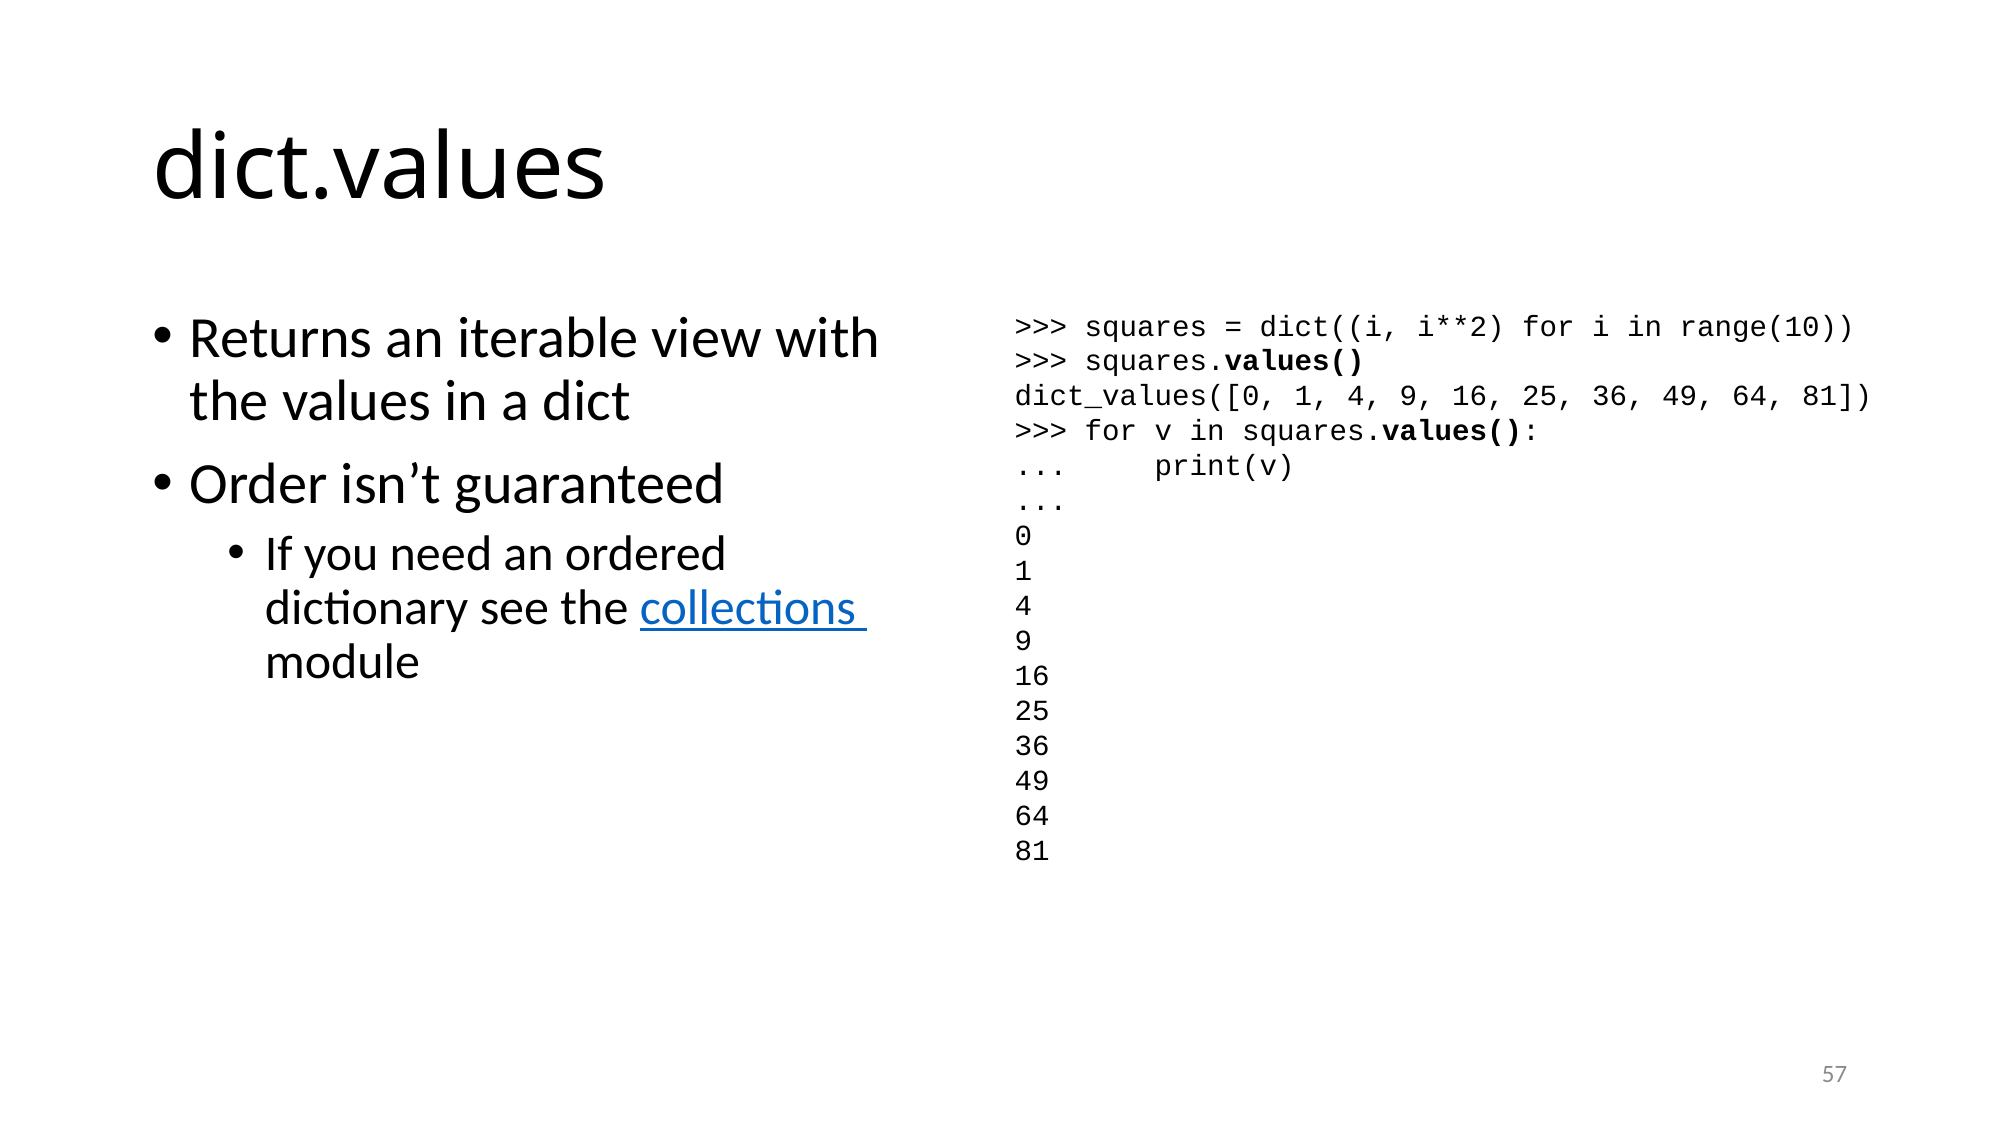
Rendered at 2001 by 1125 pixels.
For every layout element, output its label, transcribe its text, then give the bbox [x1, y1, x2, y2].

slide_number 57 [1412, 1042, 1863, 1103]
title dict.values [137, 59, 1863, 278]
list Returns an iterable view with the values in a dict Order isn’t guaranteed If you need an ordered dictionary see the collections module [137, 299, 926, 1014]
text_box >>> squares = dict((i, i**2) for i in range(10)) >>> squares.values() dict_values([0, 1, 4, 9, 16, 25, 36, 49, 64, 81]) >>> for v in squares.values(): ... print(v) ... 0 1 4 9 16 25 36 49 64 81 [999, 299, 1921, 874]
